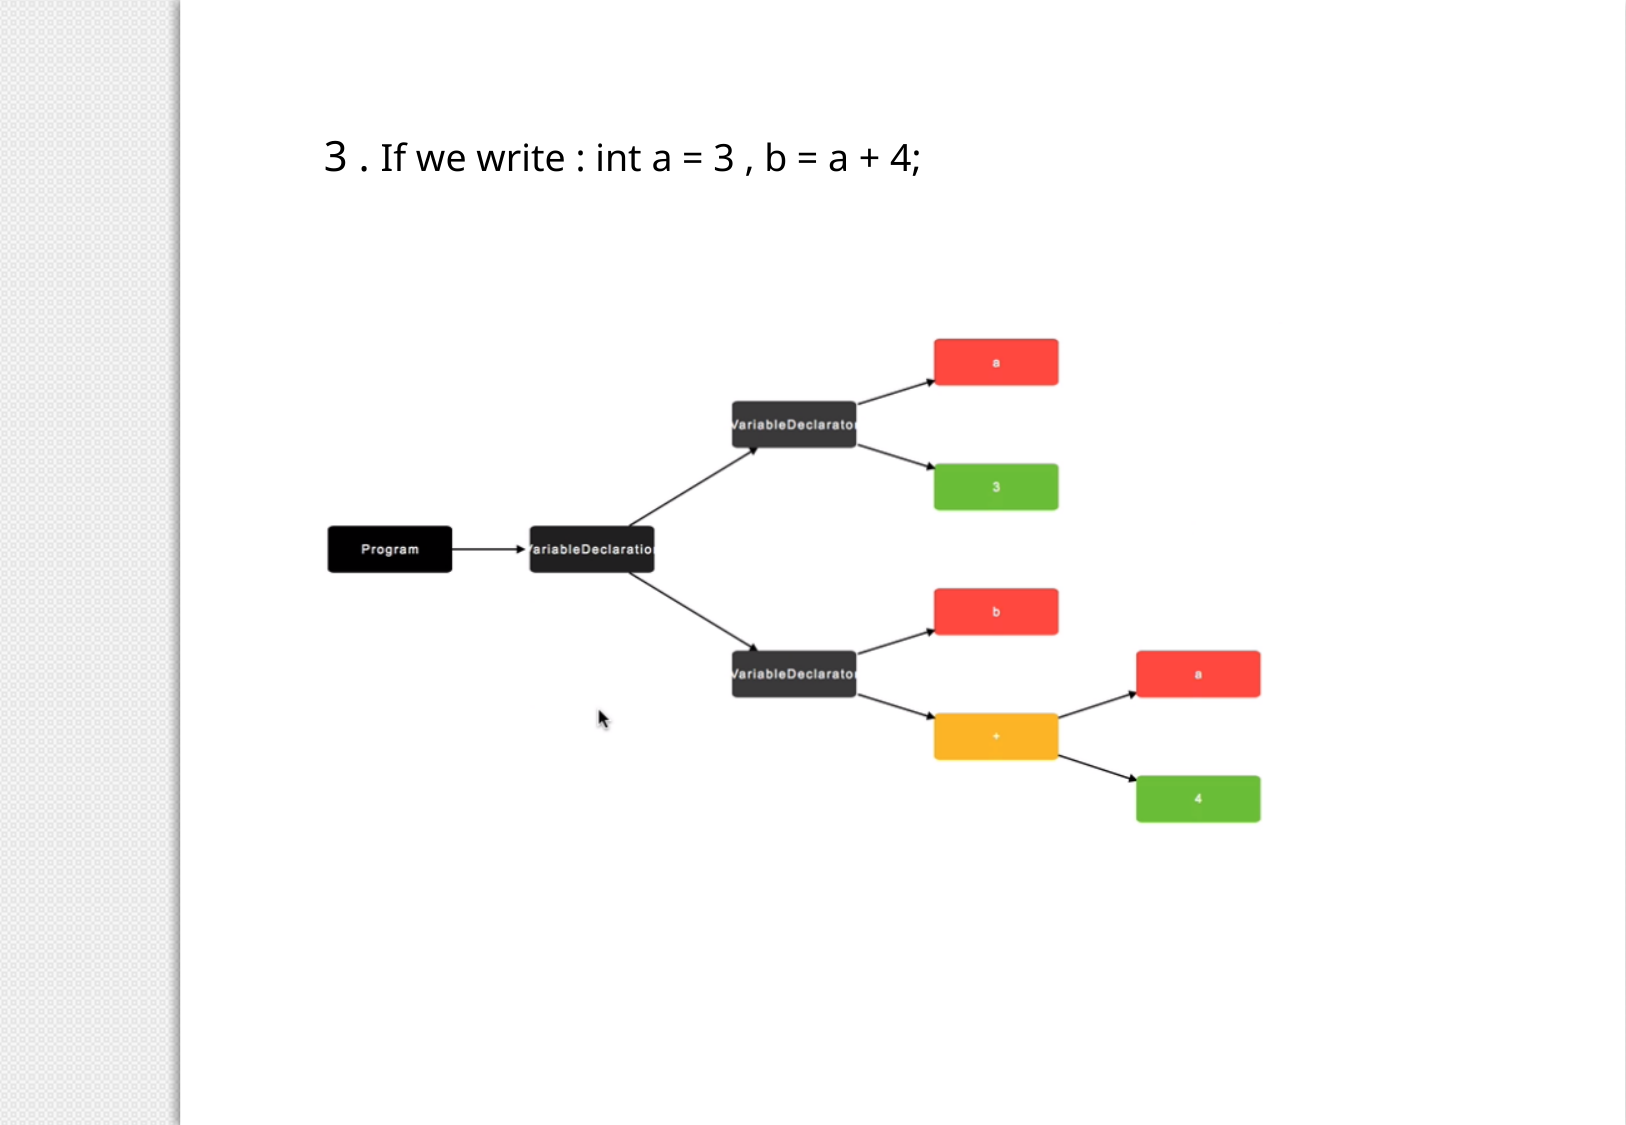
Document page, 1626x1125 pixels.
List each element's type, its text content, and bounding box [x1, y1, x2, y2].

text_box 3 . If we write : int a = 3 , b = a + 4; [309, 122, 959, 187]
picture [285, 310, 1339, 908]
